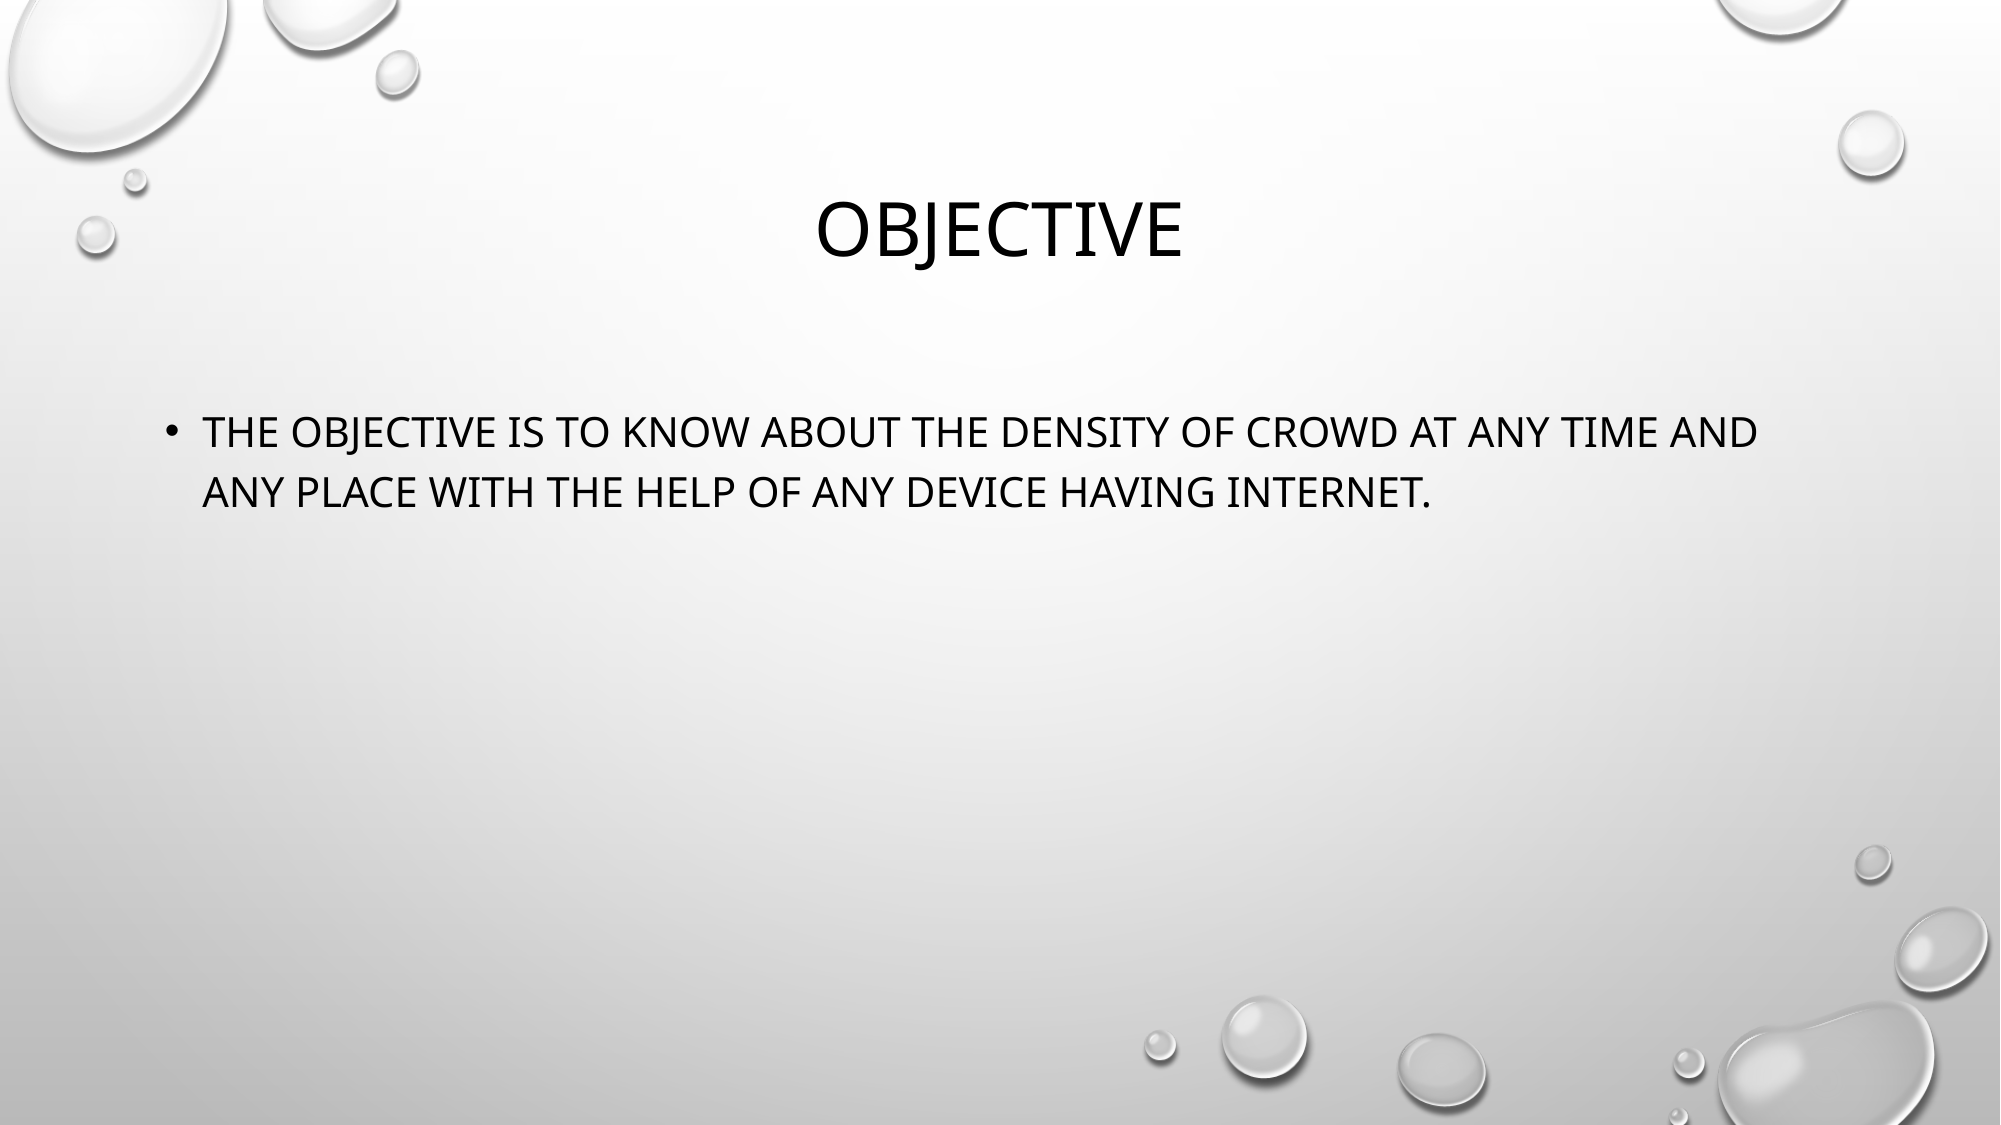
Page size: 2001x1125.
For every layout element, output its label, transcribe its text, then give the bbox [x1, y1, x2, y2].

picture [0, 0, 2000, 1125]
title Objective [149, 101, 1851, 364]
list The objective is to know about the density of crowd at any time and any place with the help of any device having internet. [149, 388, 1850, 950]
